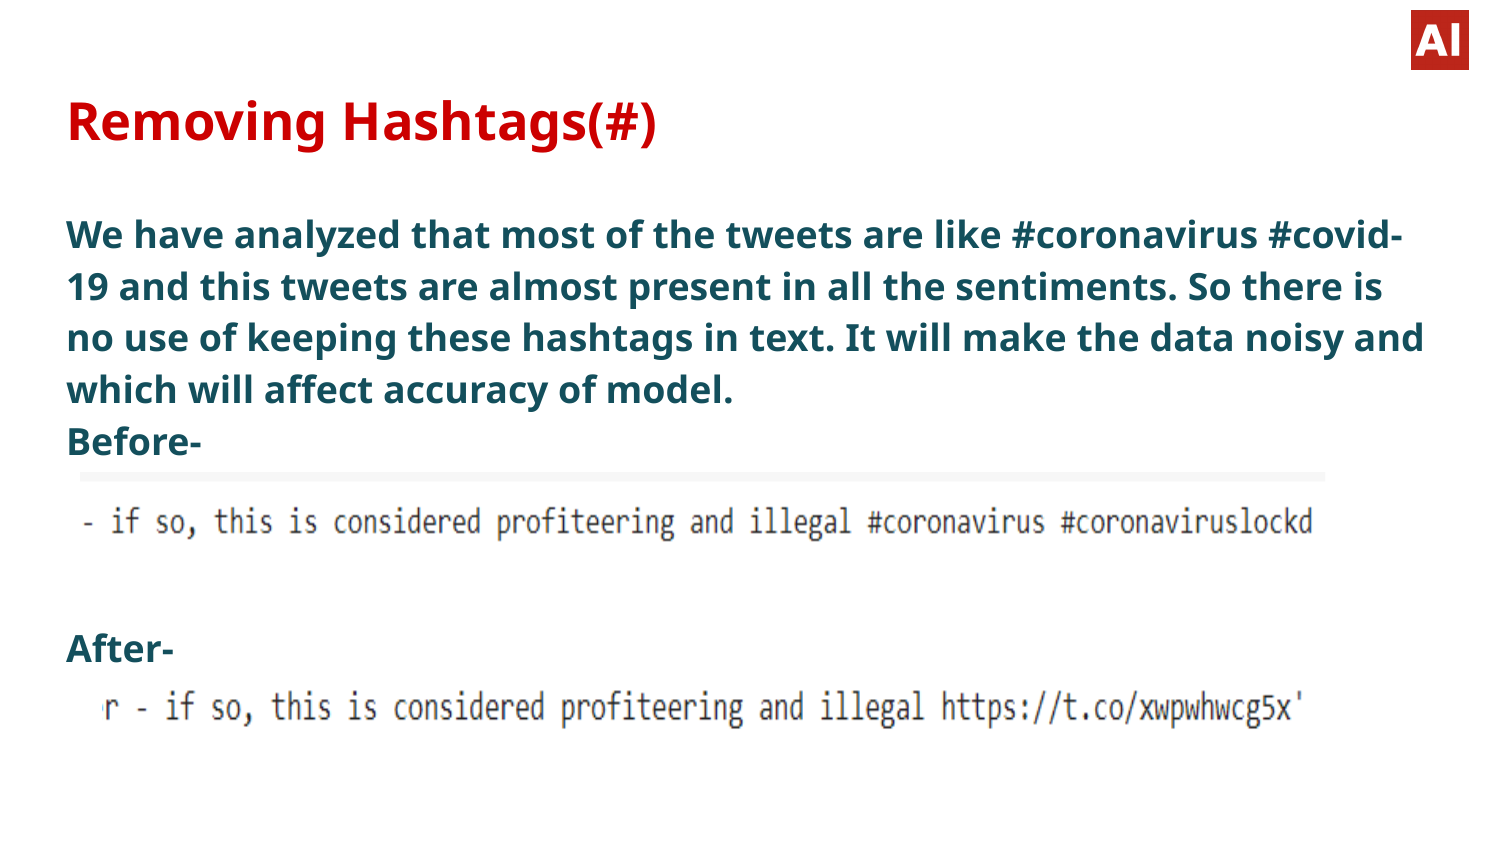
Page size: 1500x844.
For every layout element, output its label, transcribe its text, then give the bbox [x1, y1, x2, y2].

picture [1411, 10, 1469, 70]
list We have analyzed that most of the tweets are like #coronavirus #covid-19 and this tweets are almost present in all the sentiments. So there is no use of keeping these hashtags in text. It will make the data noisy and which will affect accuracy of model. Before- After- [50, 188, 1450, 789]
picture [80, 471, 1331, 596]
picture [101, 665, 1314, 772]
title Removing Hashtags(#) [50, 72, 1450, 168]
